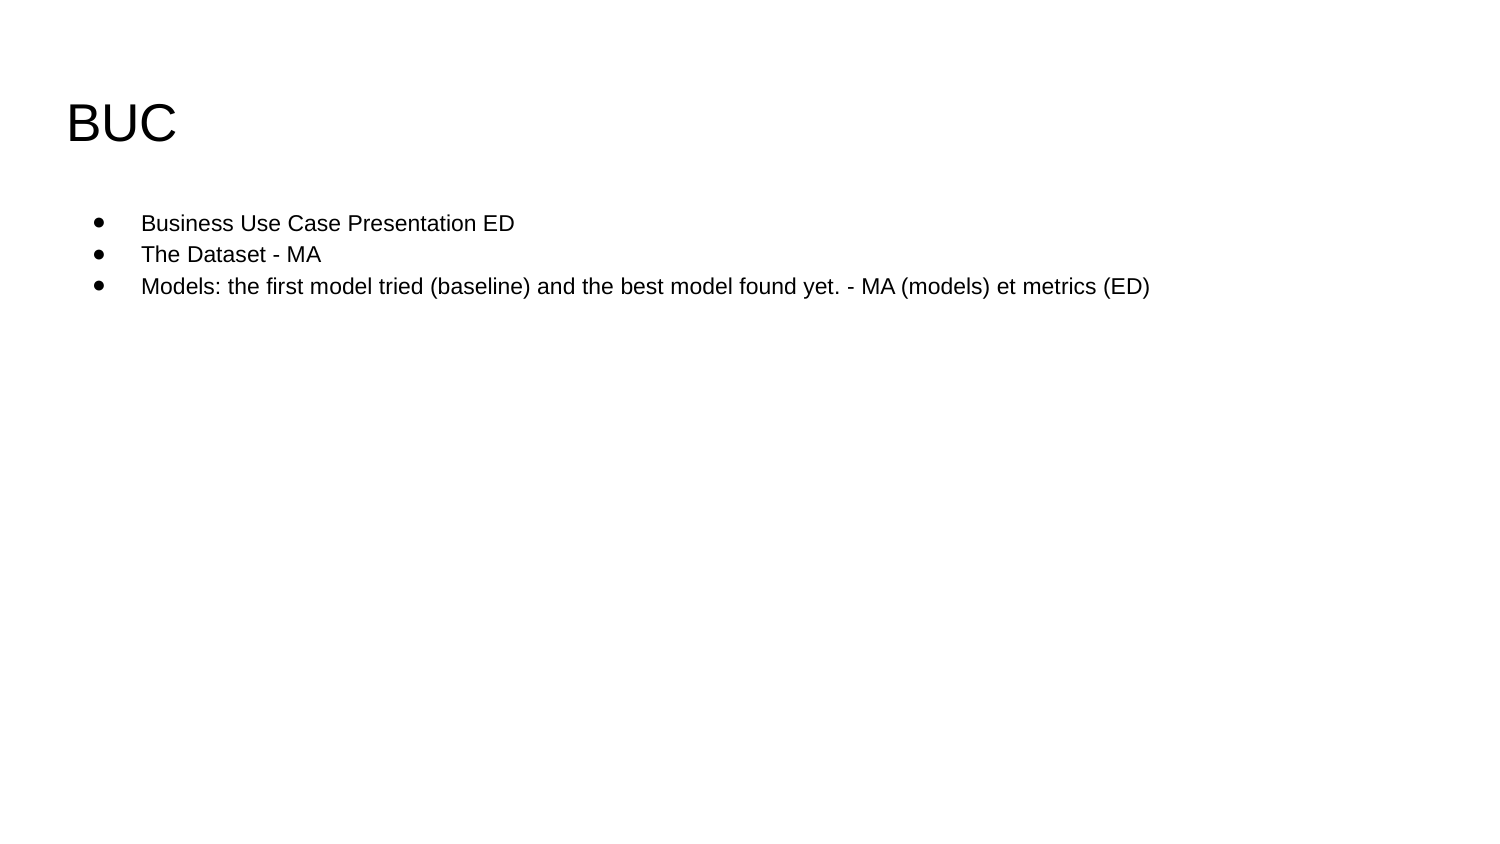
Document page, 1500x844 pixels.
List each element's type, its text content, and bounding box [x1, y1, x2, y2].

list Business Use Case Presentation ED The Dataset - MA Models: the first model tried (baseline) and the best model found yet. - MA (models) et metrics (ED) [51, 189, 1449, 750]
title BUC [51, 72, 1449, 167]
